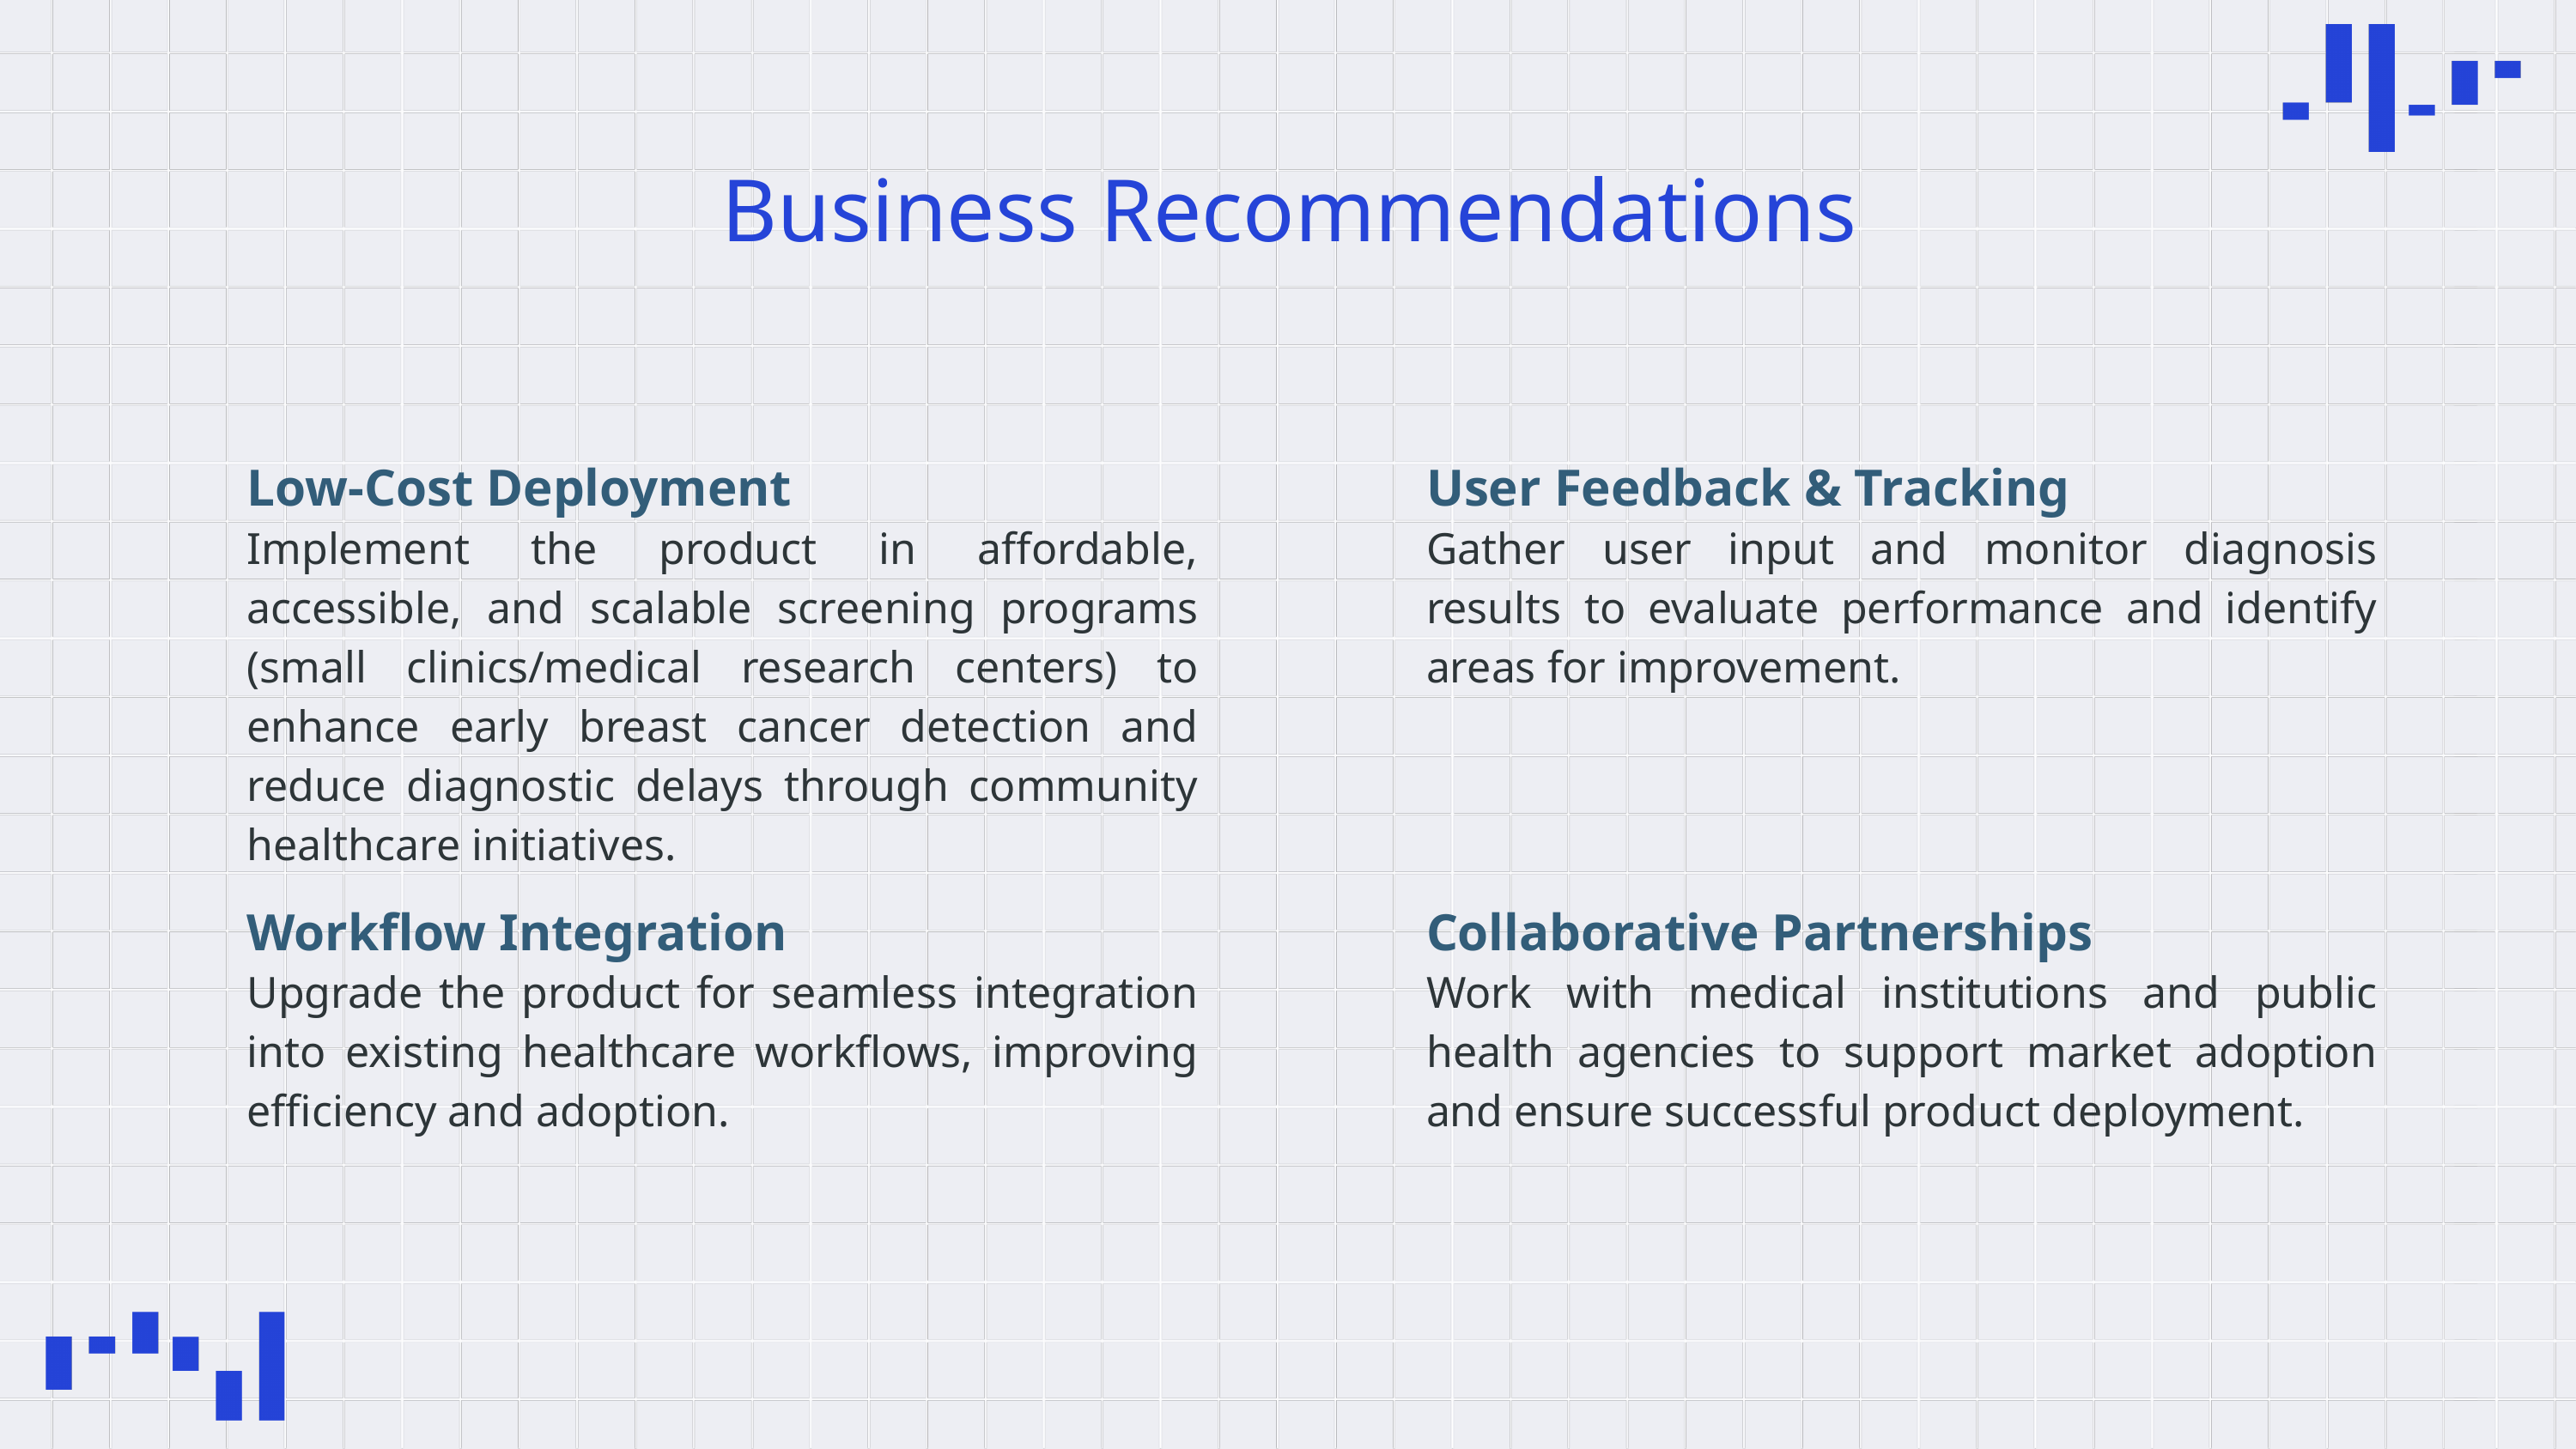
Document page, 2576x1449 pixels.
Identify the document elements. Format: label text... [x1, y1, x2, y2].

text_box User Feedback & Tracking [1426, 446, 2262, 516]
text_box [0, 0, 2576, 1449]
text_box [2282, 24, 2521, 152]
text_box Upgrade the product for seamless integration into existing healthcare workflows, improving efficiency and adoption. [246, 957, 1199, 1136]
text_box Implement the product in affordable, accessible, and scalable screening programs (small clinics/medical research centers) to enhance early breast cancer detection and reduce diagnostic delays through community healthcare initiatives. [246, 513, 1199, 870]
text_box Workflow Integration [246, 891, 1083, 961]
text_box [46, 1312, 285, 1421]
text_box Business Recommendations [216, 155, 2365, 259]
text_box Low-Cost Deployment [246, 446, 1083, 516]
text_box Collaborative Partnerships [1426, 891, 2262, 961]
text_box Gather user input and monitor diagnosis results to evaluate performance and identify areas for improvement. [1426, 513, 2378, 692]
text_box Work with medical institutions and public health agencies to support market adoption and ensure successful product deployment. [1426, 957, 2378, 1136]
